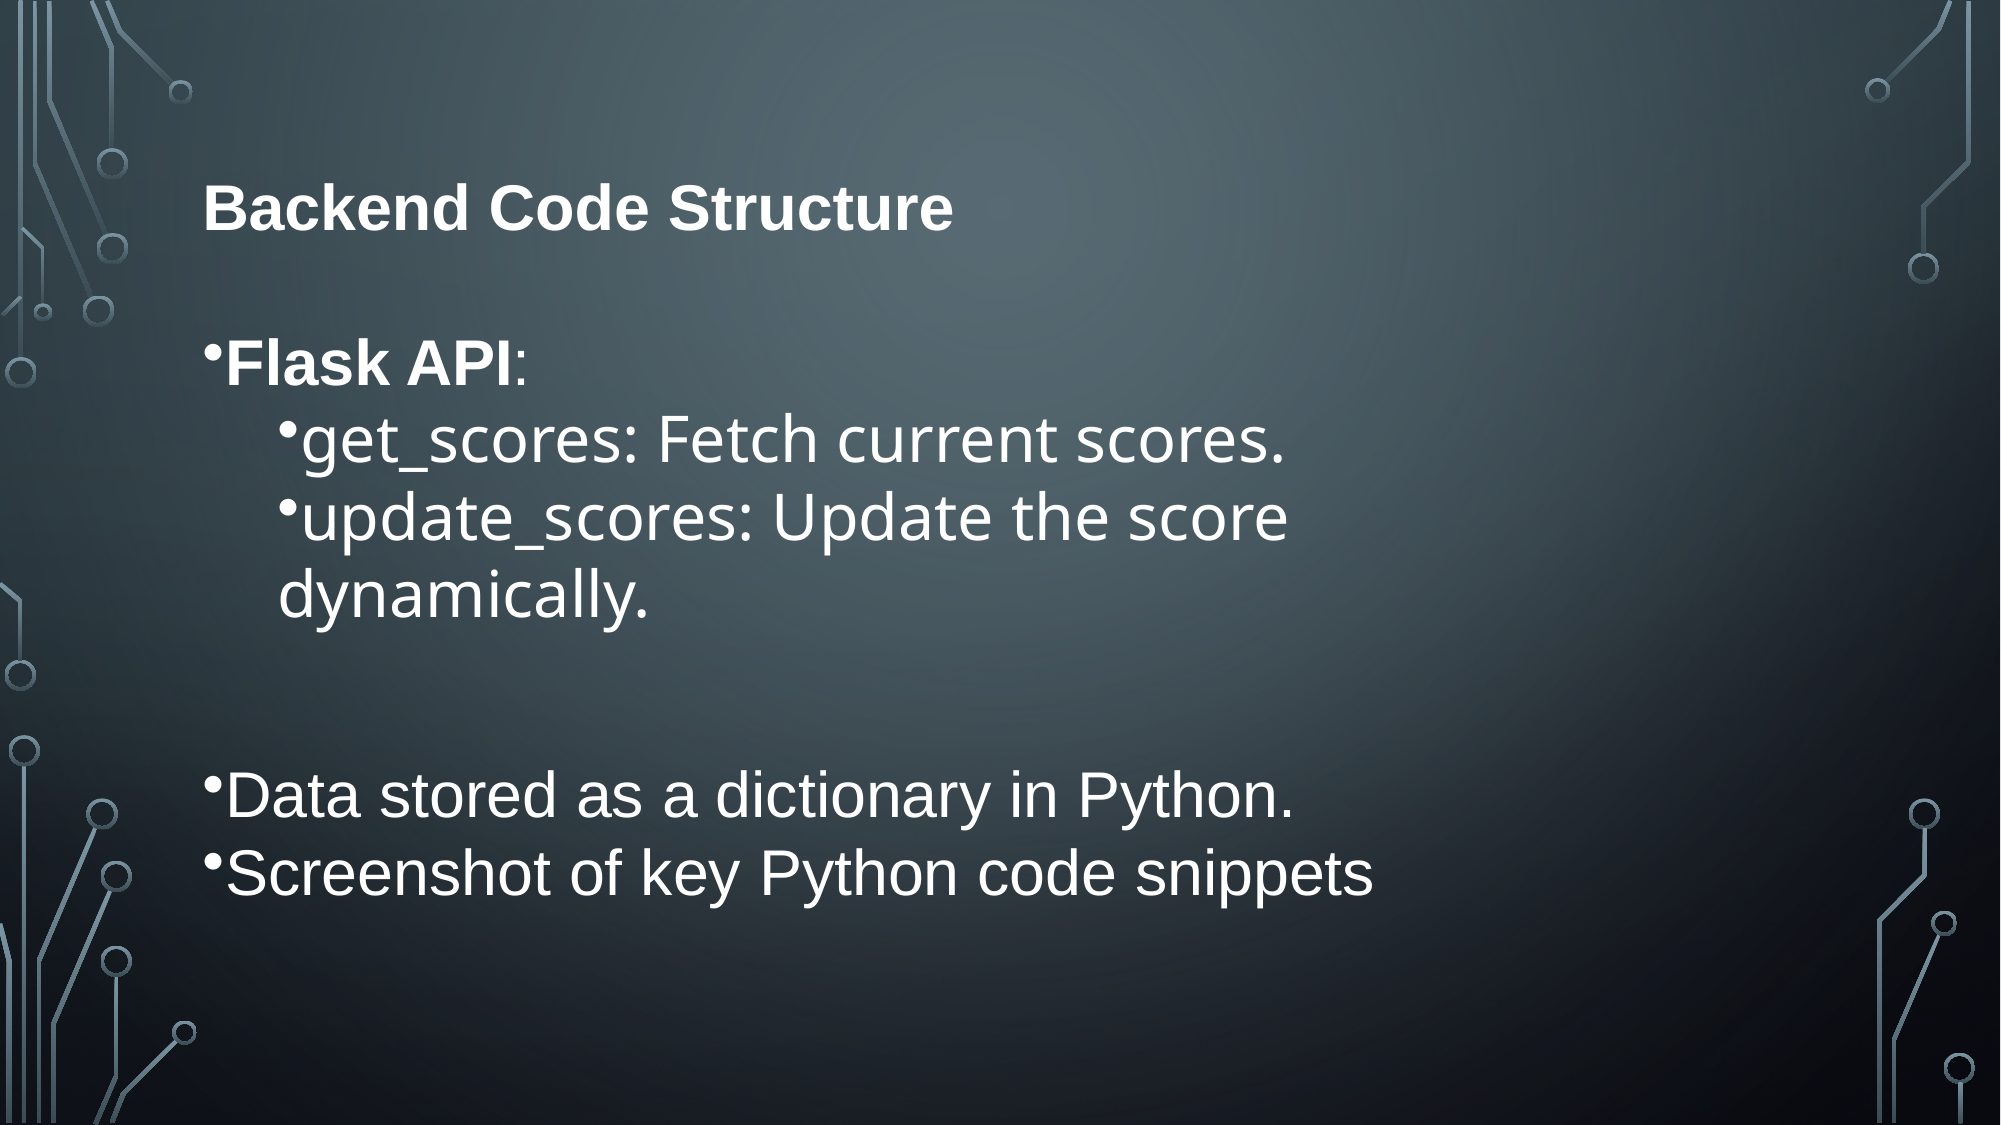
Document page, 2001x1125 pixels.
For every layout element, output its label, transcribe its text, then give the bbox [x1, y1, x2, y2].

list Backend Code Structure Flask API: get_scores: Fetch current scores. update_scores: Update the score dynamically. Data stored as a dictionary in Python. Screenshot of key Python code snippets [187, 158, 1562, 994]
